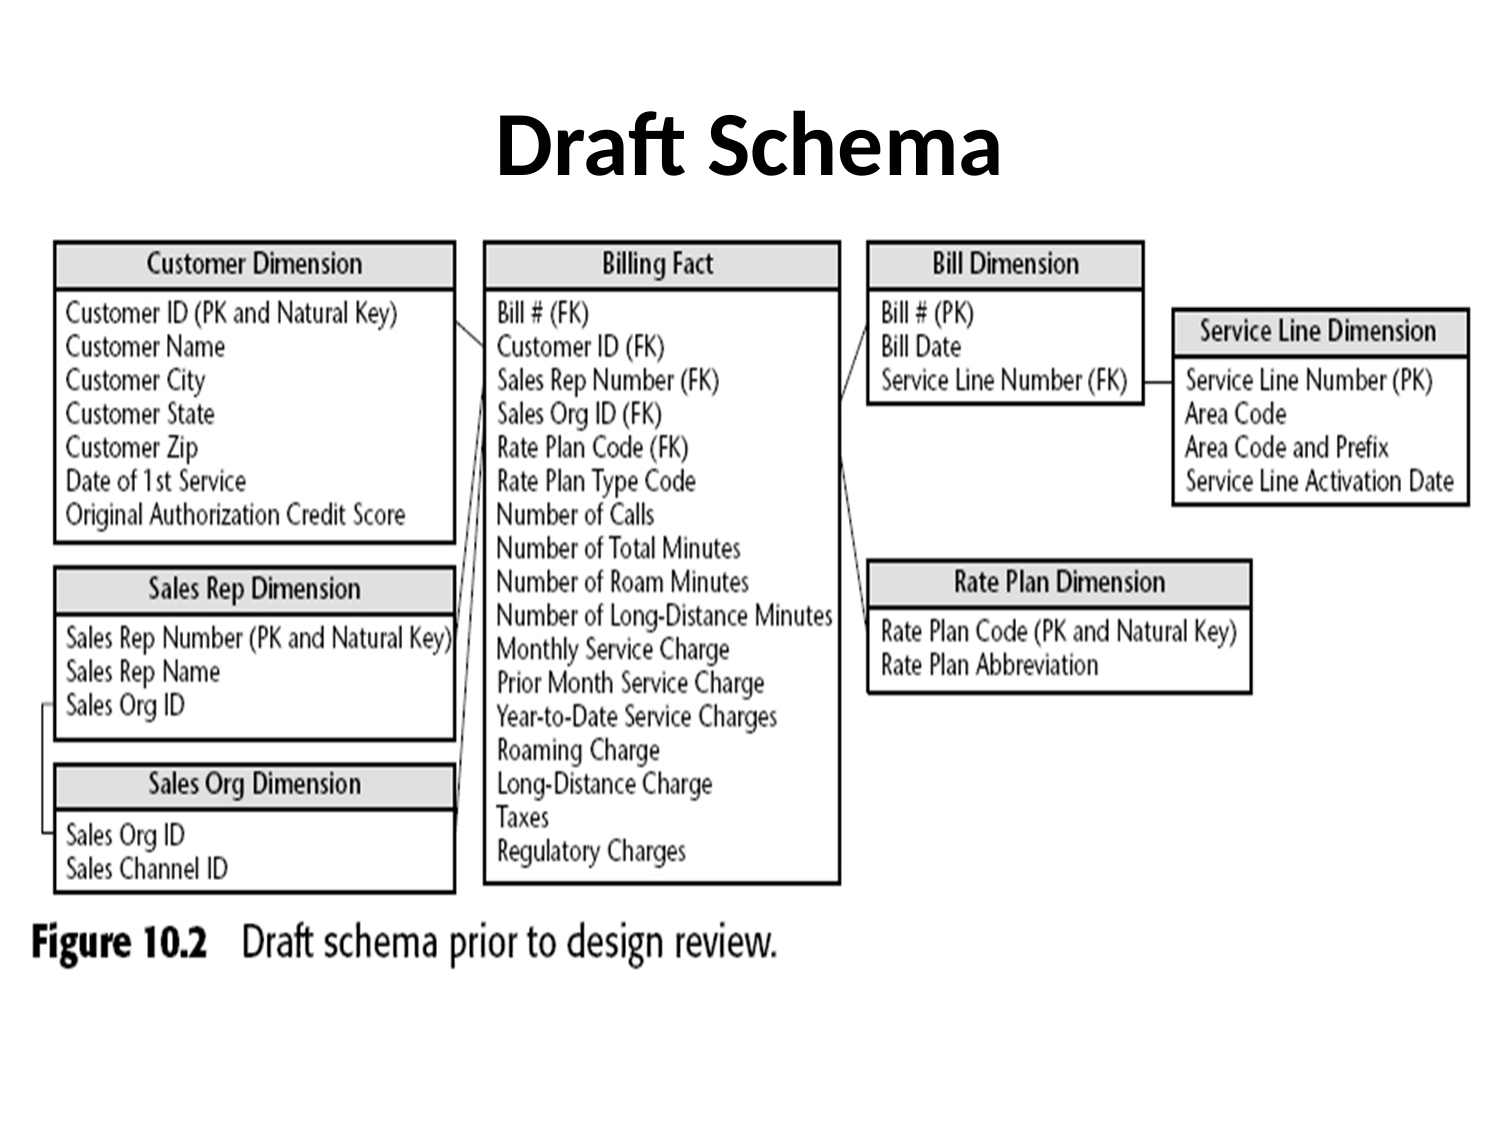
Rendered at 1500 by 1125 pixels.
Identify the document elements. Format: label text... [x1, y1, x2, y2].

title Draft Schema [75, 45, 1425, 201]
picture [0, 202, 1500, 1001]
